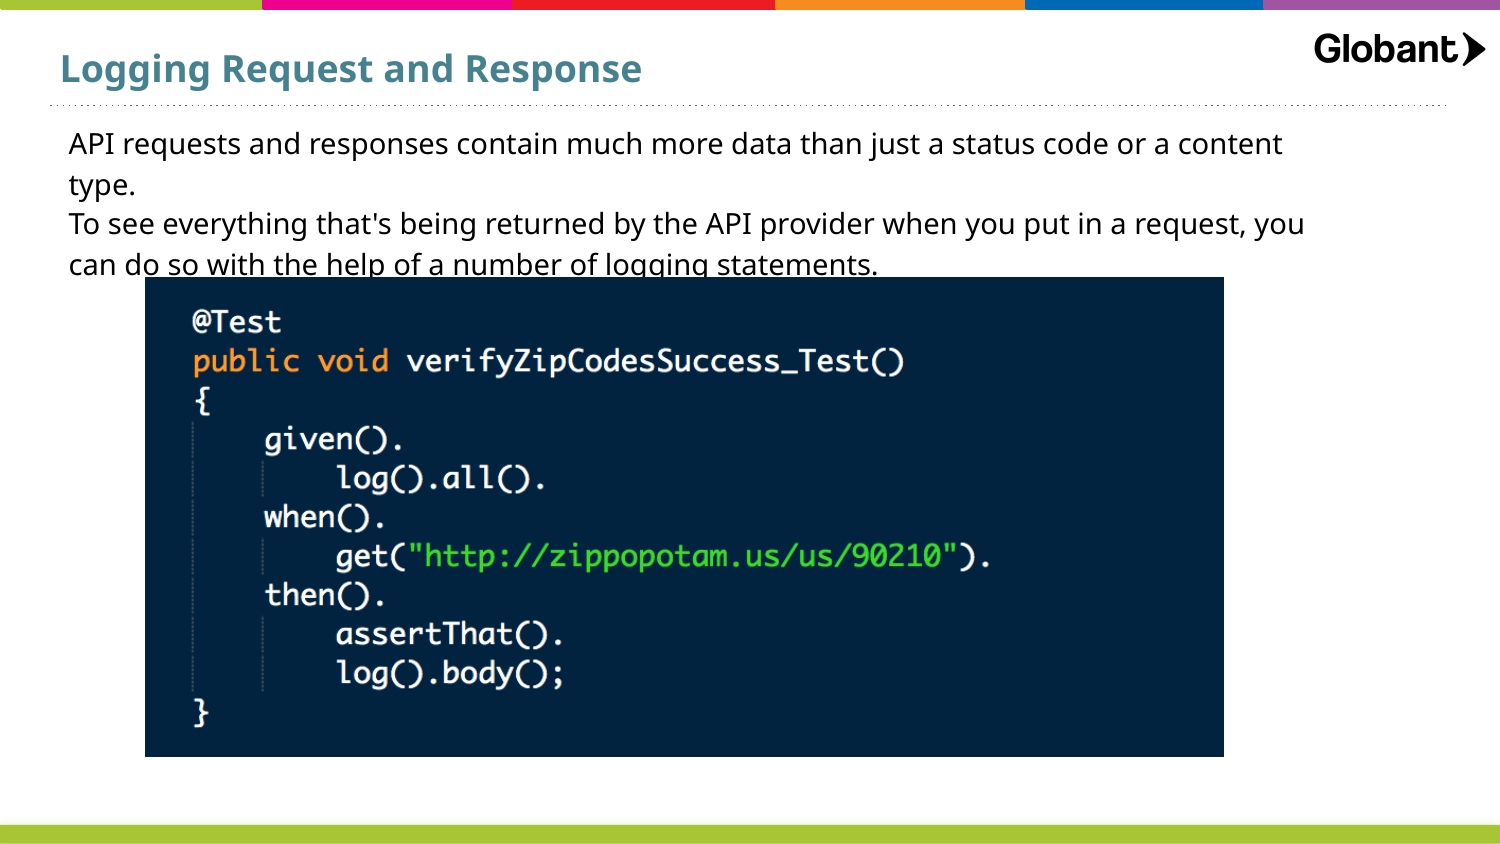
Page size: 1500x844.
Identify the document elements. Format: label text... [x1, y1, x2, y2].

text_box [0, 824, 1500, 844]
text_box [1026, 0, 1264, 9]
picture [144, 277, 1224, 758]
text_box API requests and responses contain much more data than just a status code or a content type. To see everything that's being returned by the API provider when you put in a request, you can do so with the help of a number of logging statements. [53, 112, 1330, 372]
text_box [1, 0, 263, 9]
text_box [514, 0, 776, 9]
title Logging Request and Response [44, 10, 1395, 106]
picture [1304, 20, 1496, 77]
text_box [776, 0, 1026, 9]
text_box [263, 0, 514, 9]
text_box [1264, 0, 1500, 9]
